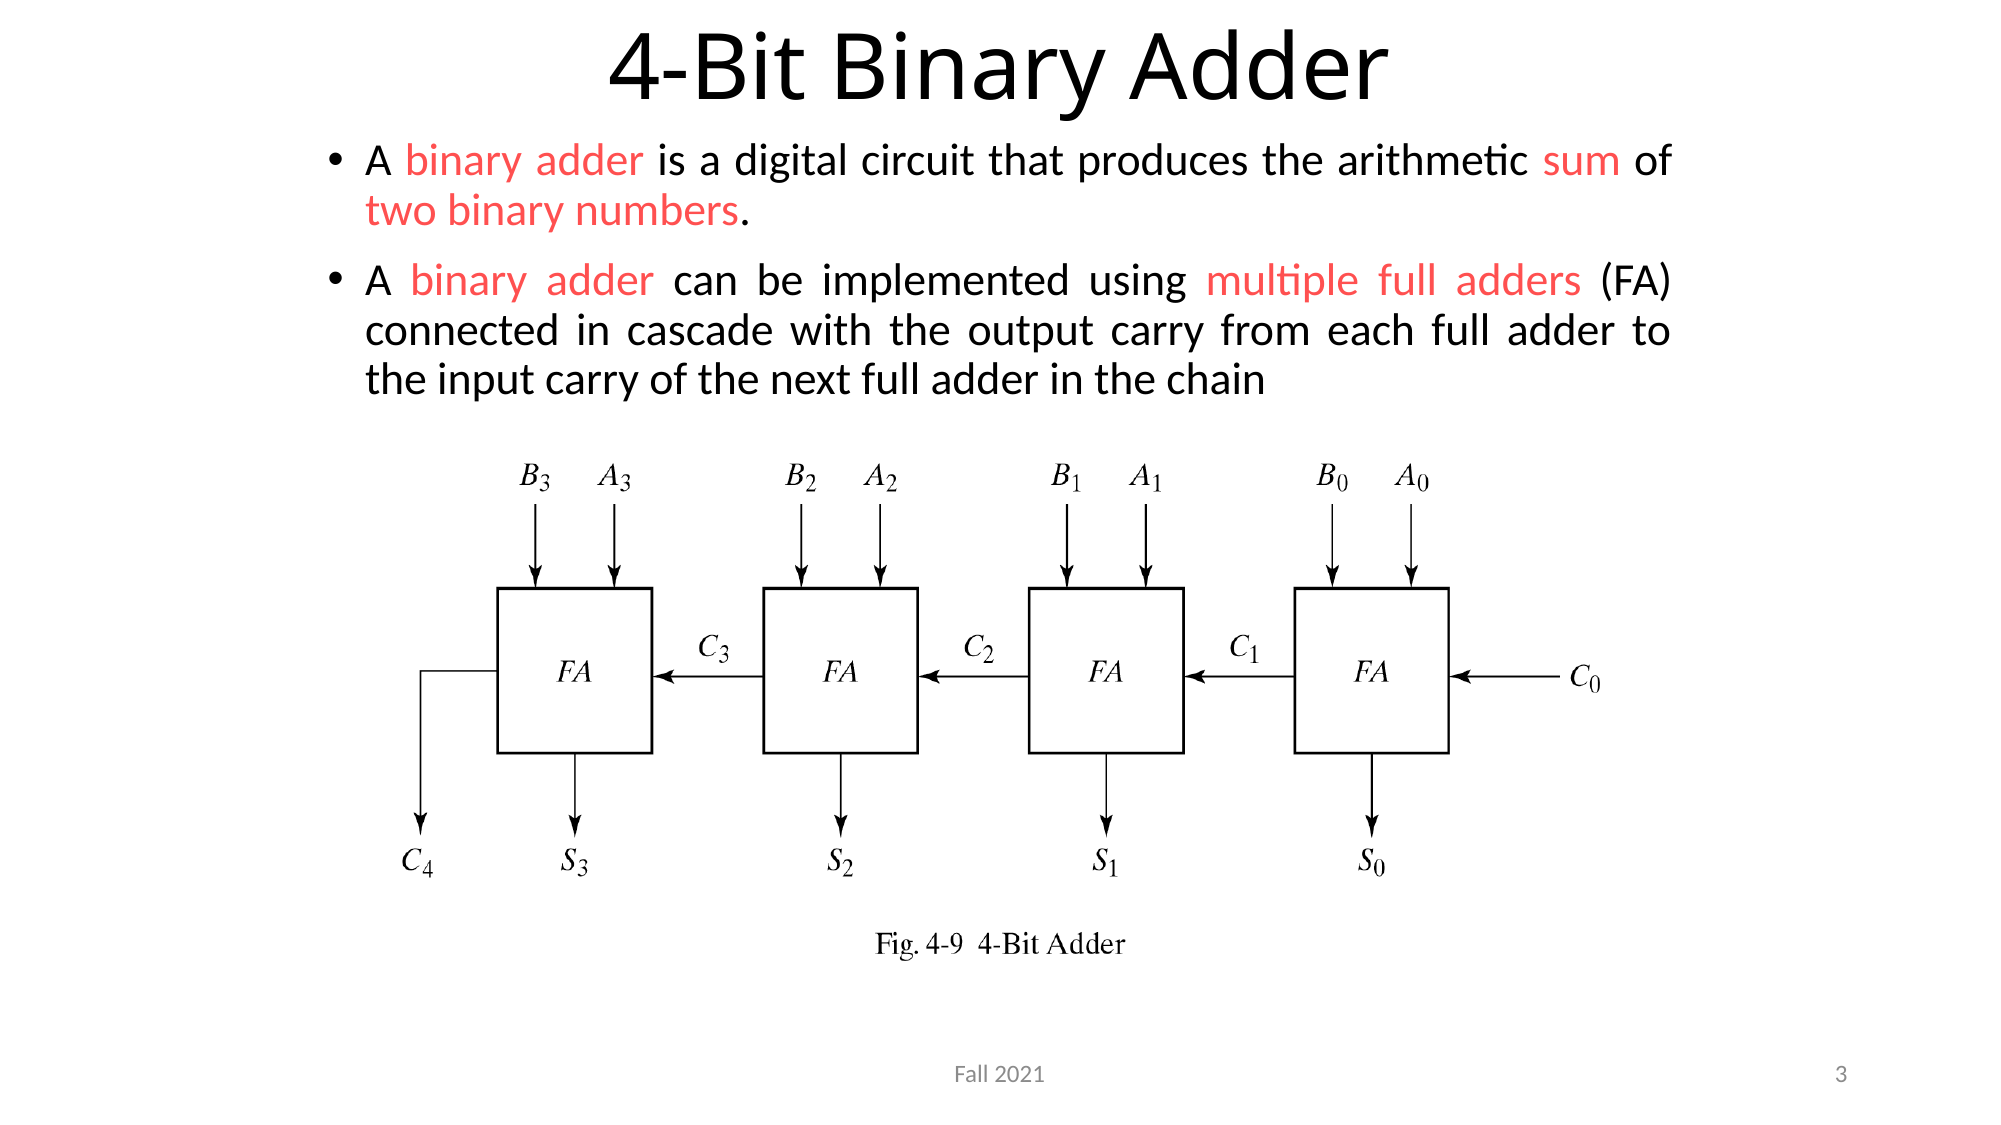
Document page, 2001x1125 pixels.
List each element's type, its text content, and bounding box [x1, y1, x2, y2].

picture [400, 456, 1600, 961]
list A binary adder is a digital circuit that produces the arithmetic sum of two binary numbers. A binary adder can be implemented using multiple full adders (FA) connected in cascade with the output carry from each full adder to the input carry of the next full adder in the chain [312, 128, 1688, 1038]
slide_number 3 [1412, 1042, 1863, 1103]
title 4-Bit Binary Adder [308, 35, 1692, 105]
footer Fall 2021 [662, 1042, 1338, 1103]
